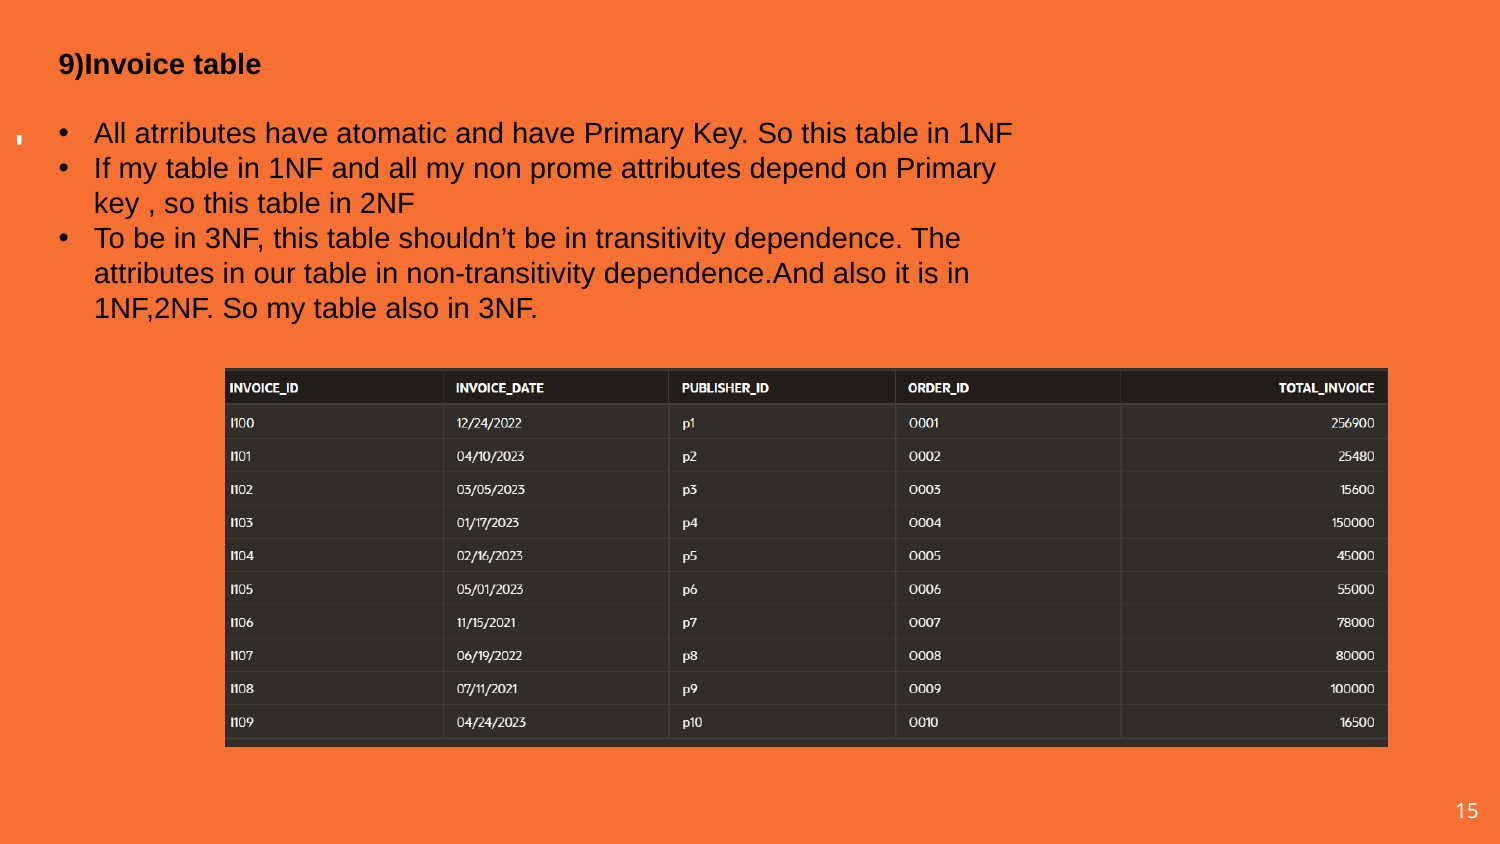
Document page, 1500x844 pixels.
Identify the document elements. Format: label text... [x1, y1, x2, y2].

slide_number 15 [1403, 779, 1494, 844]
text_box 9)Invoice table All atrributes have atomatic and have Primary Key. So this table in 1NF If my table in 1NF and all my non prome attributes depend on Primary key , so this table in 2NF To be in 3NF, this table shouldn’t be in transitivity dependence. The attributes in our table in non-transitivity dependence.And also it is in 1NF,2NF. So my table also in 3NF. [43, 37, 1053, 332]
text_box ' [0, 116, 43, 286]
picture [225, 368, 1389, 747]
